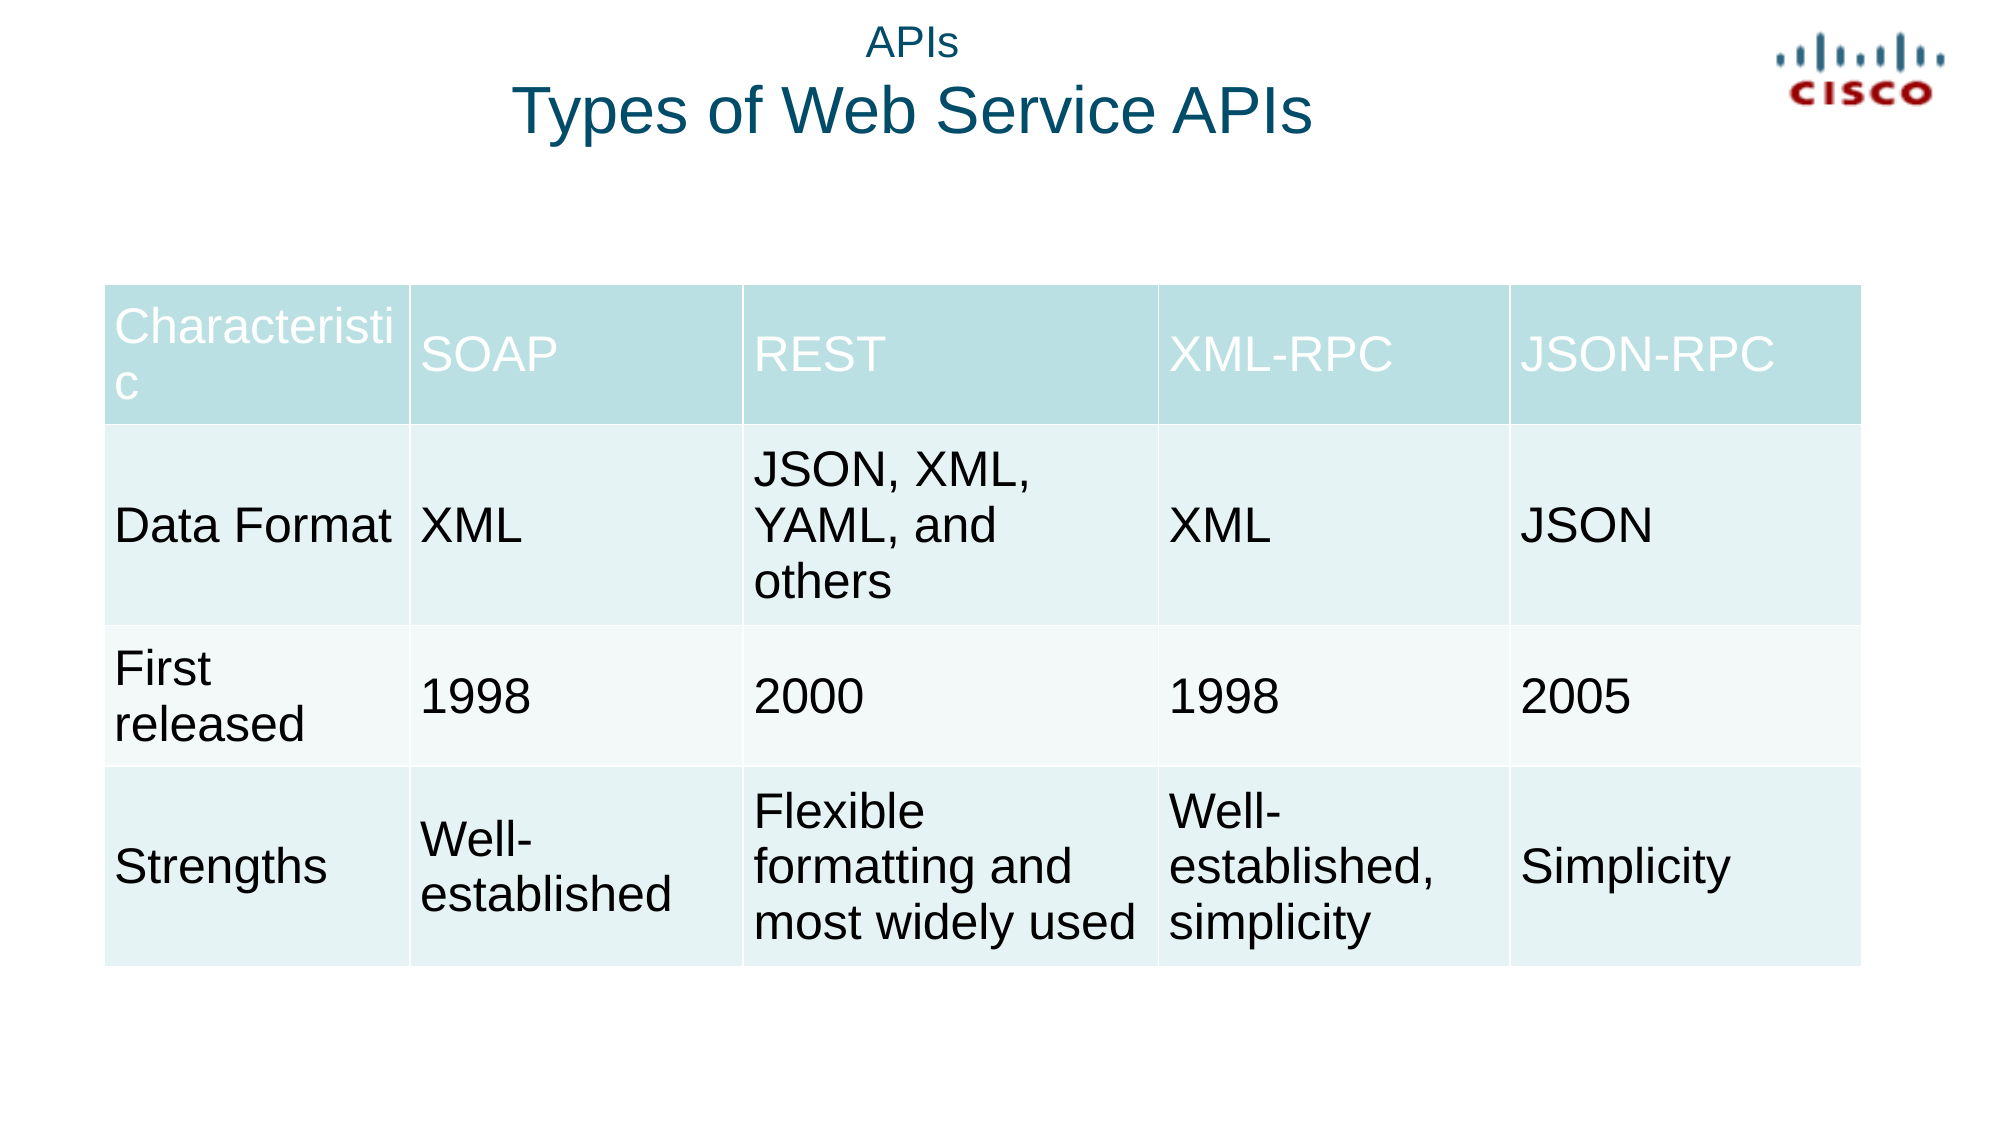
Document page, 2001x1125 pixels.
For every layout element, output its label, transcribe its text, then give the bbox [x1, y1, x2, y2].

table_cell XML [1159, 425, 1509, 625]
title APIs Types of Web Service APIs [0, 0, 1826, 161]
table_cell First released [105, 626, 409, 765]
table_header XML-RPC [1159, 285, 1509, 424]
table_header JSON-RPC [1511, 285, 1861, 424]
table_cell 2000 [744, 626, 1158, 765]
table_header SOAP [411, 285, 742, 424]
table_header Characteristic [105, 285, 409, 424]
table_cell 1998 [411, 626, 742, 765]
table_cell Well-established, simplicity [1159, 767, 1509, 966]
table_cell Data Format [105, 425, 409, 625]
table_cell Strengths [105, 767, 409, 966]
table_cell Well-established [411, 767, 742, 966]
table_cell 2005 [1511, 626, 1861, 765]
table_cell 1998 [1159, 626, 1509, 765]
table_cell JSON, XML, YAML, and others [744, 425, 1158, 625]
table_header REST [744, 285, 1158, 424]
table_cell Flexible formatting and most widely used [744, 767, 1158, 966]
picture [1826, 0, 2000, 137]
table_cell XML [411, 425, 742, 625]
table_cell JSON [1511, 425, 1861, 625]
table_cell Simplicity [1511, 767, 1861, 966]
